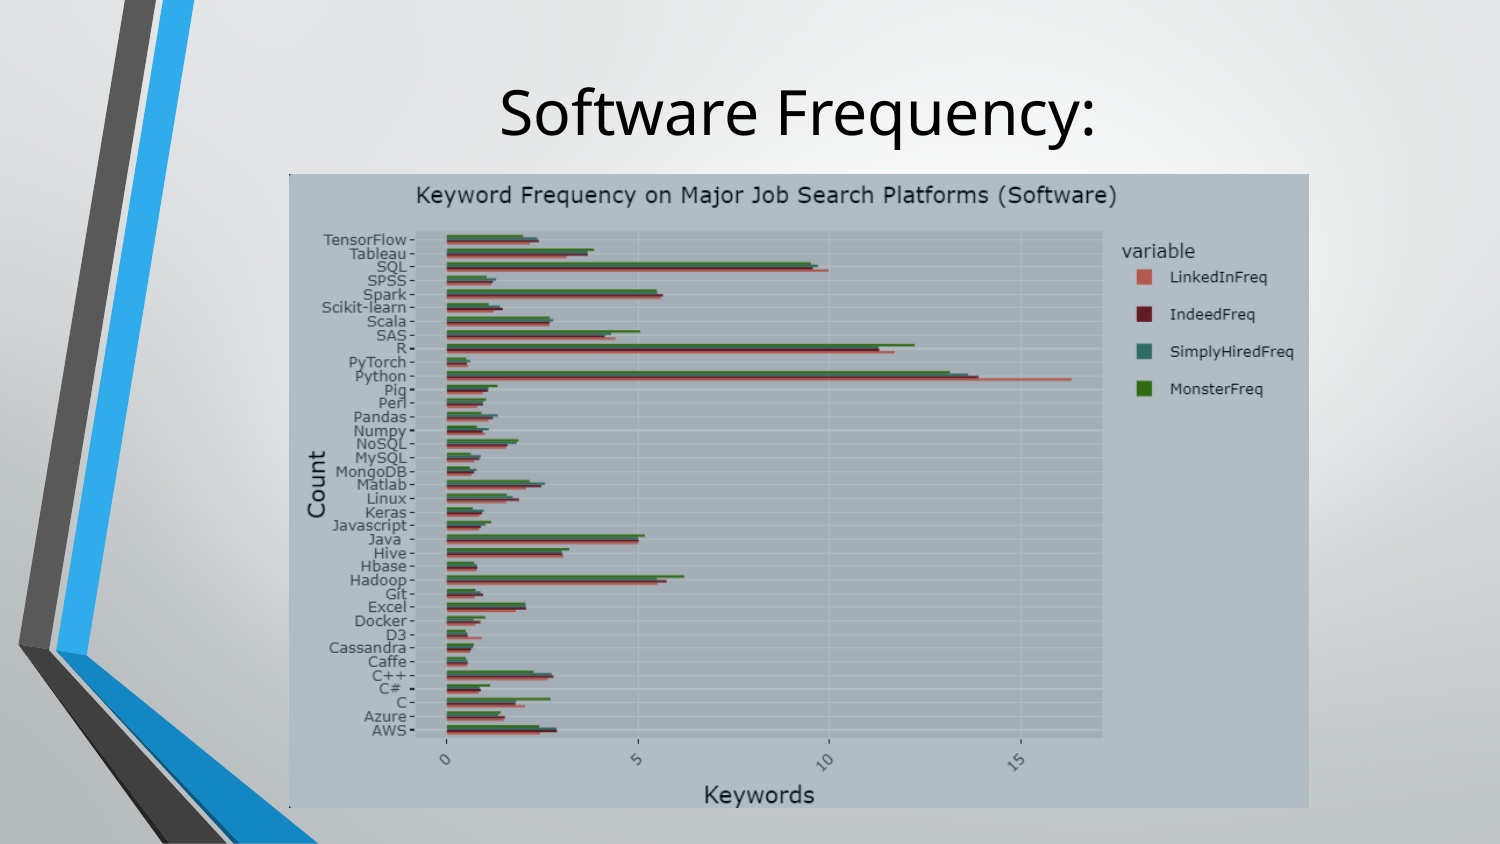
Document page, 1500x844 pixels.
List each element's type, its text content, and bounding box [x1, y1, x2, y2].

picture [288, 174, 1309, 808]
title Software Frequency: [182, 2, 1416, 219]
